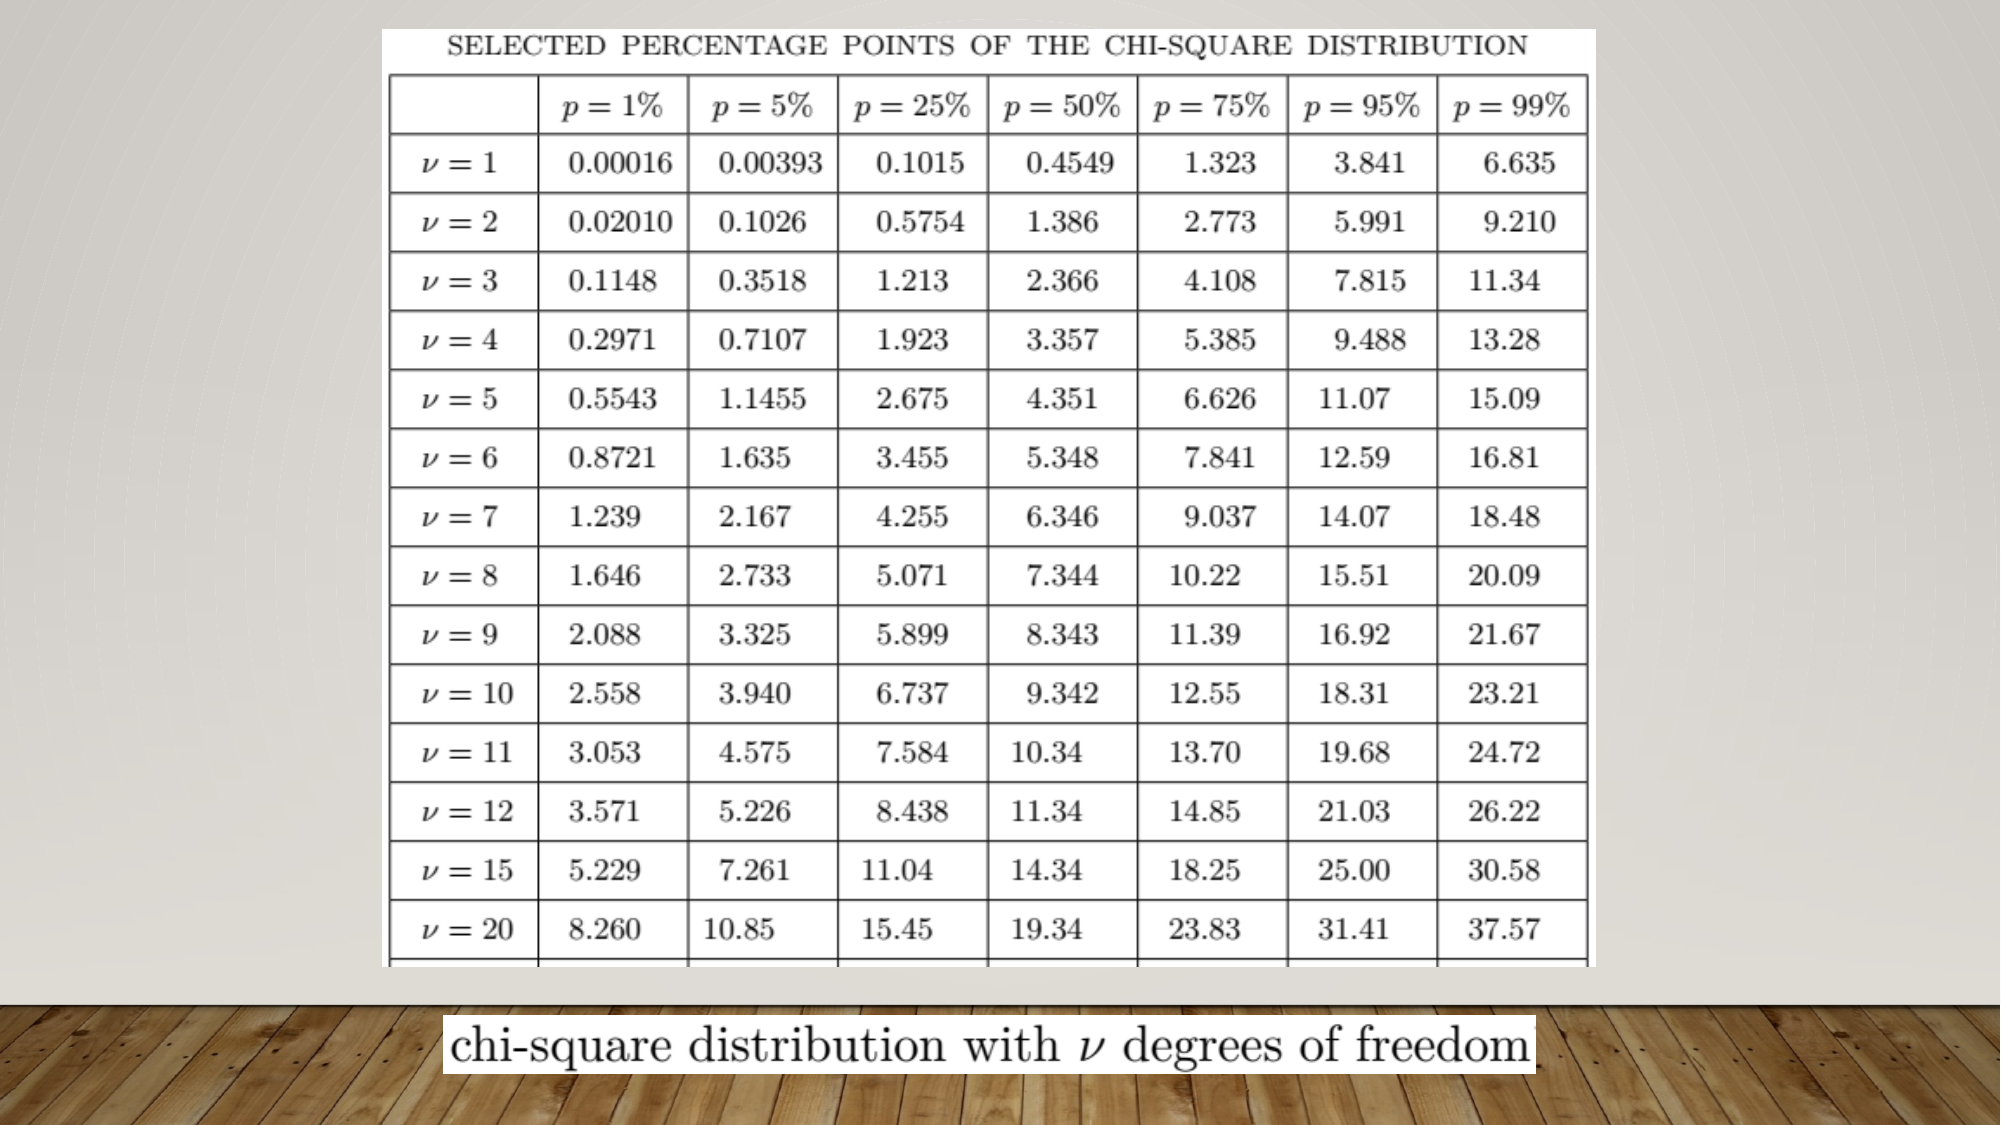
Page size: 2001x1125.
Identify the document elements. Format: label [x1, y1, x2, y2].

picture [0, 1005, 2000, 1125]
picture [382, 29, 1597, 967]
